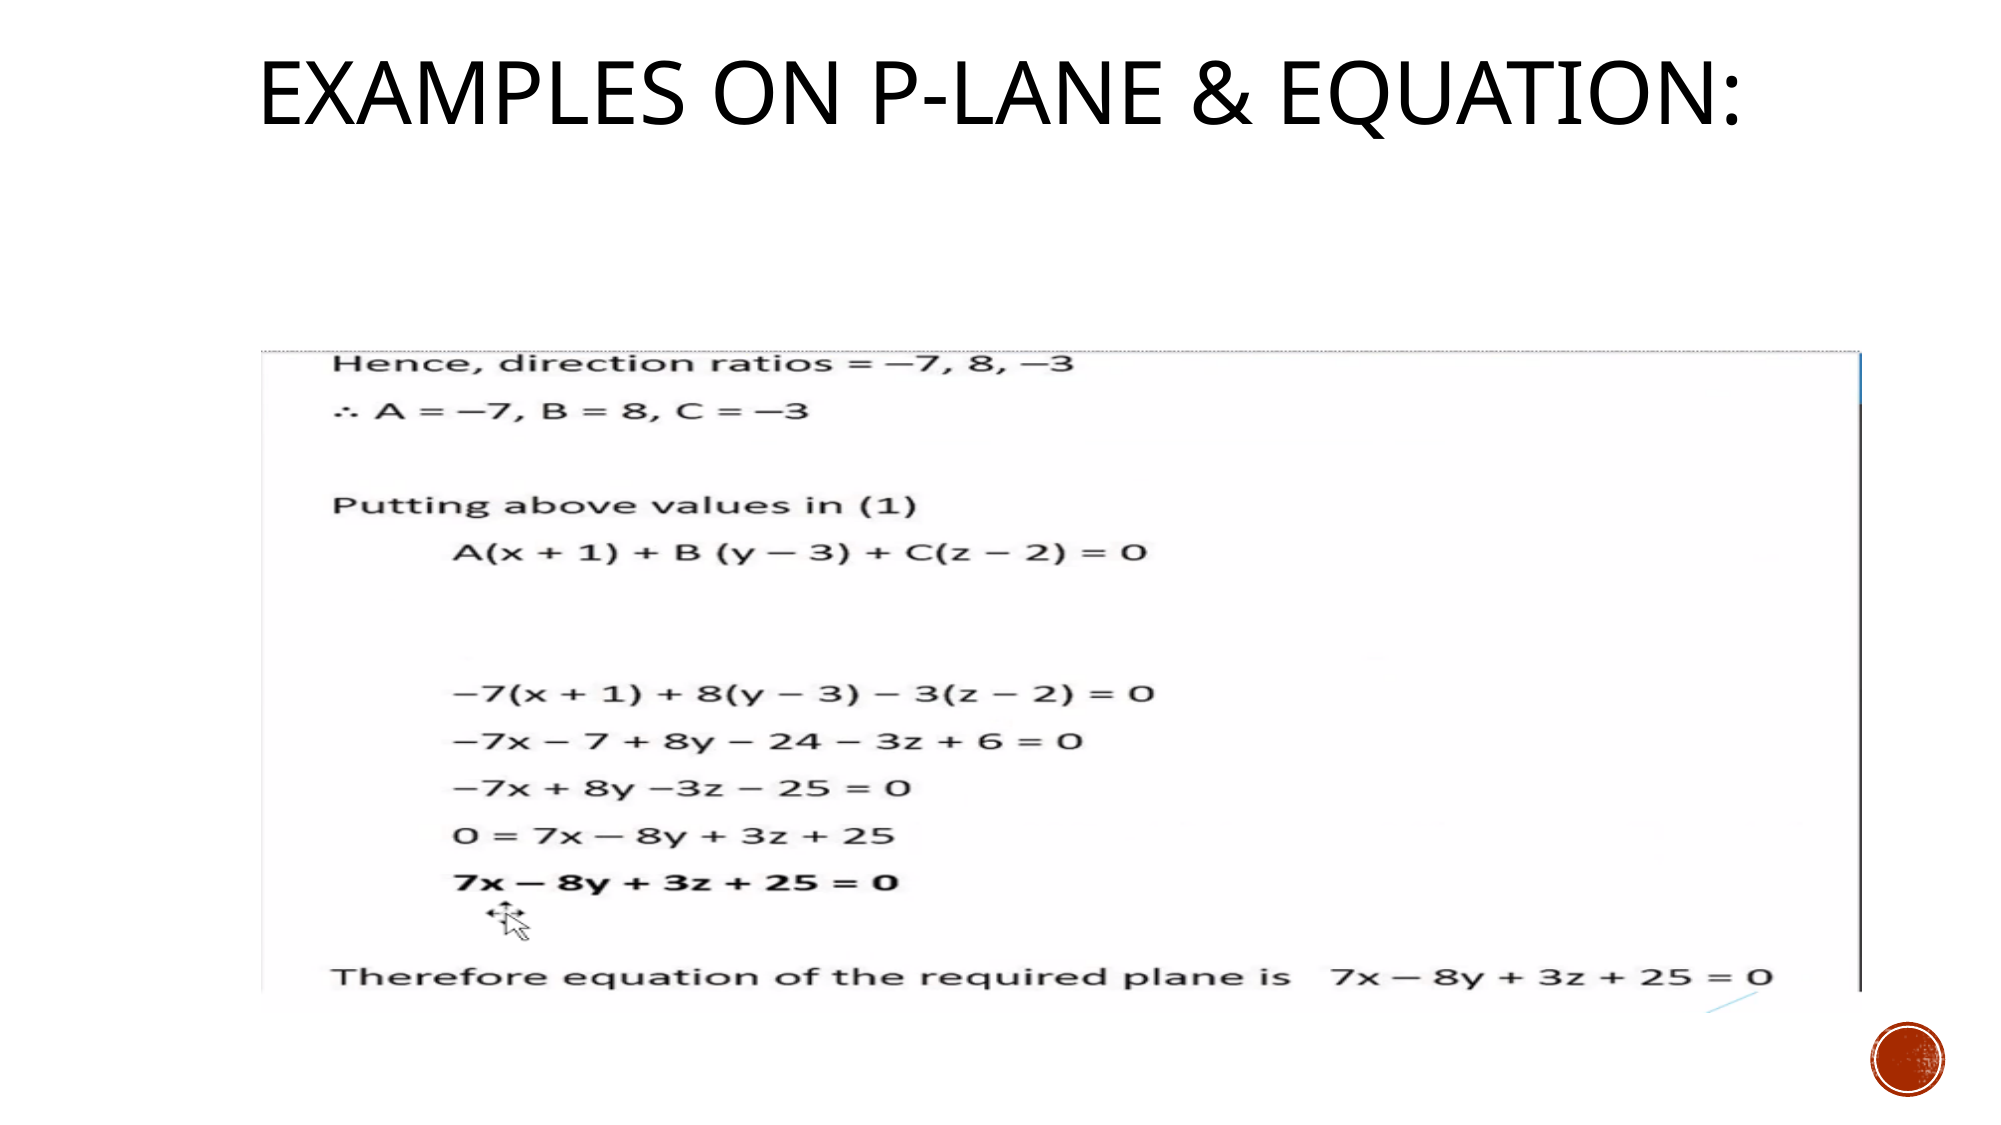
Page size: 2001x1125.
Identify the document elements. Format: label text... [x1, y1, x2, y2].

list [263, 349, 1861, 1011]
title Examples on p-lane & equation: [175, 13, 1826, 179]
